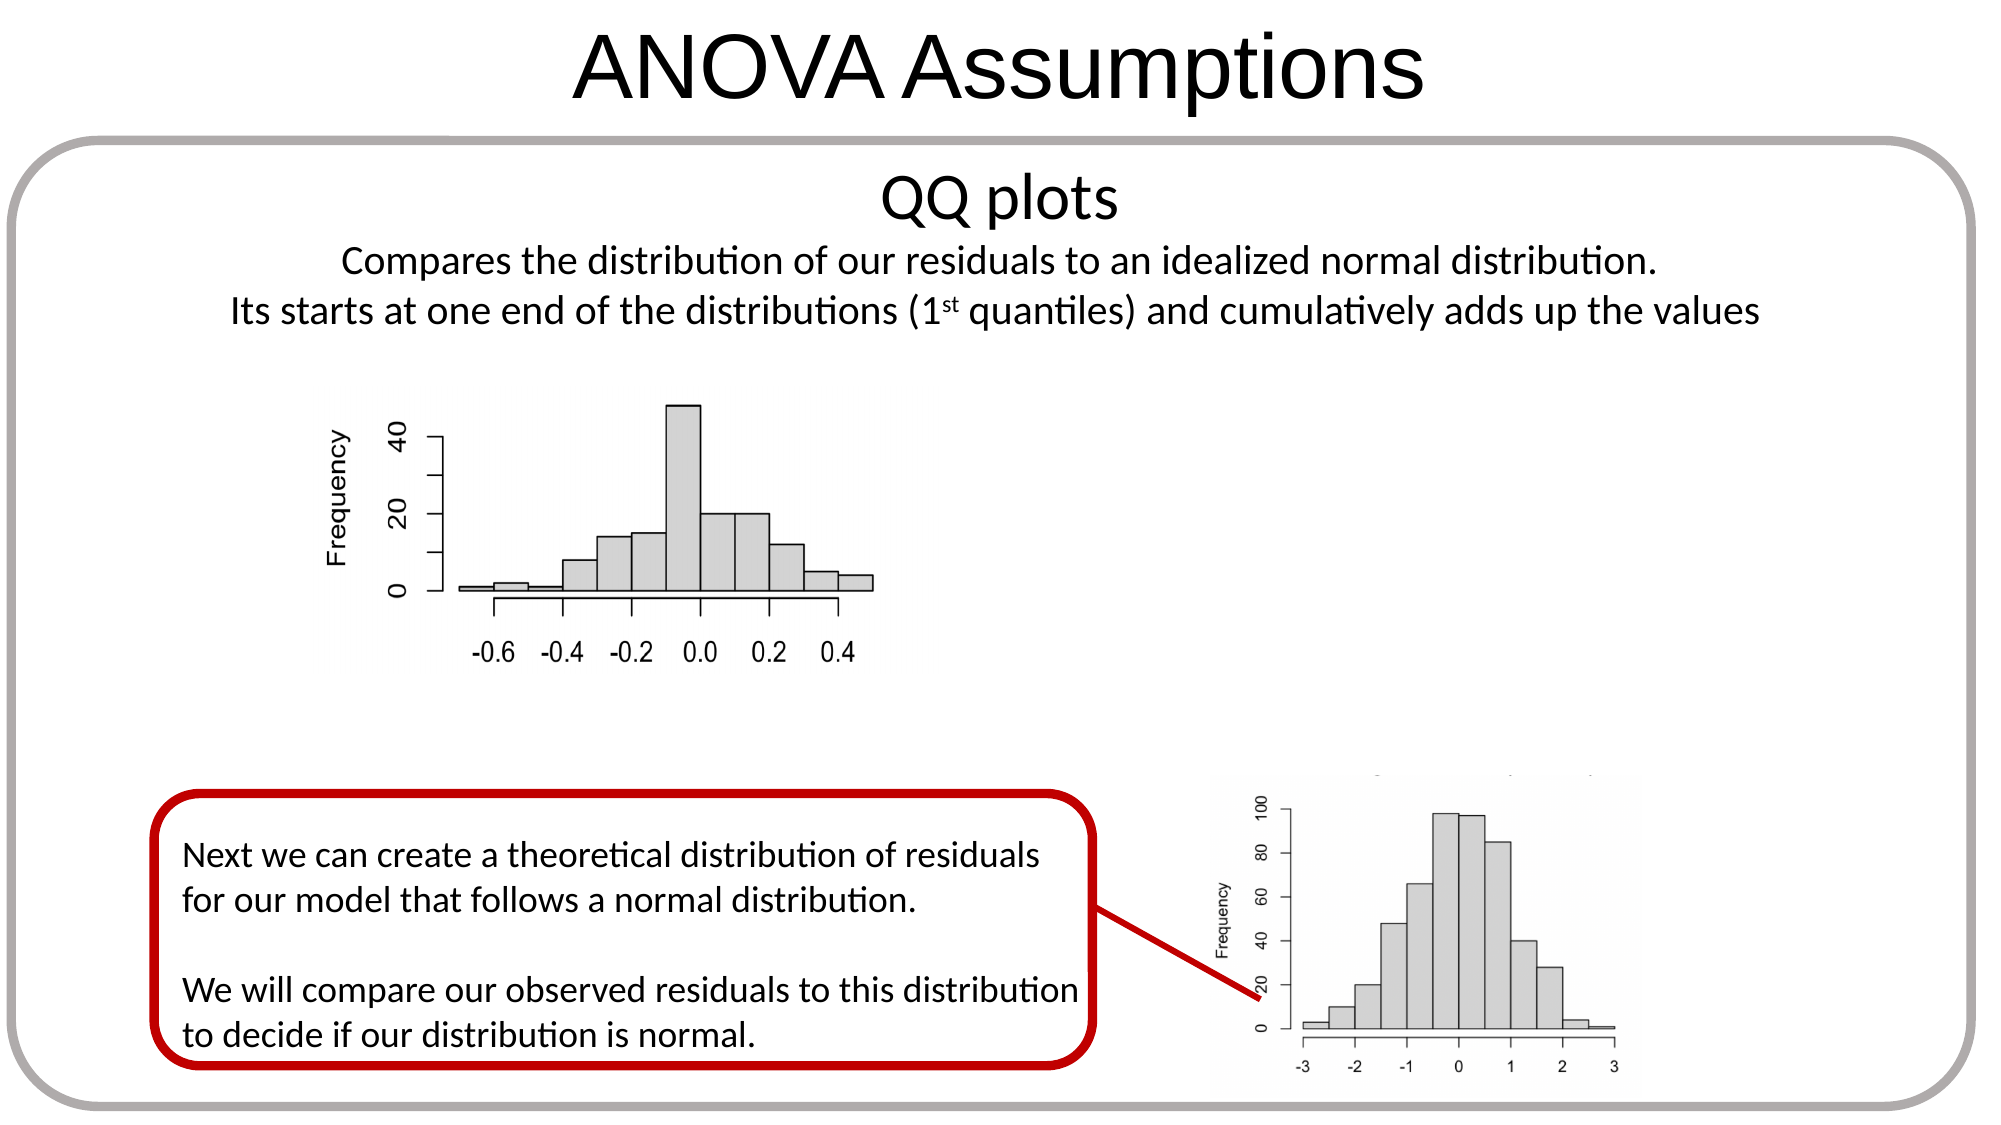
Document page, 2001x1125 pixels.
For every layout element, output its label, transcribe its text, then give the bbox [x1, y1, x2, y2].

text_box [153, 792, 1091, 1054]
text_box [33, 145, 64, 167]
picture [308, 386, 939, 674]
text_box [10, 139, 1973, 1108]
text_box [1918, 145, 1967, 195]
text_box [1092, 905, 1261, 1000]
text_box ANOVA Assumptions [0, 0, 2000, 125]
picture [1210, 775, 1642, 1098]
text_box Next we can create a theoretical distribution of residuals for our model that follows a normal distribution. We will compare our observed residuals to this distribution to decide if our distribution is normal. [167, 822, 1096, 1062]
text_box [178, 1062, 1068, 1067]
